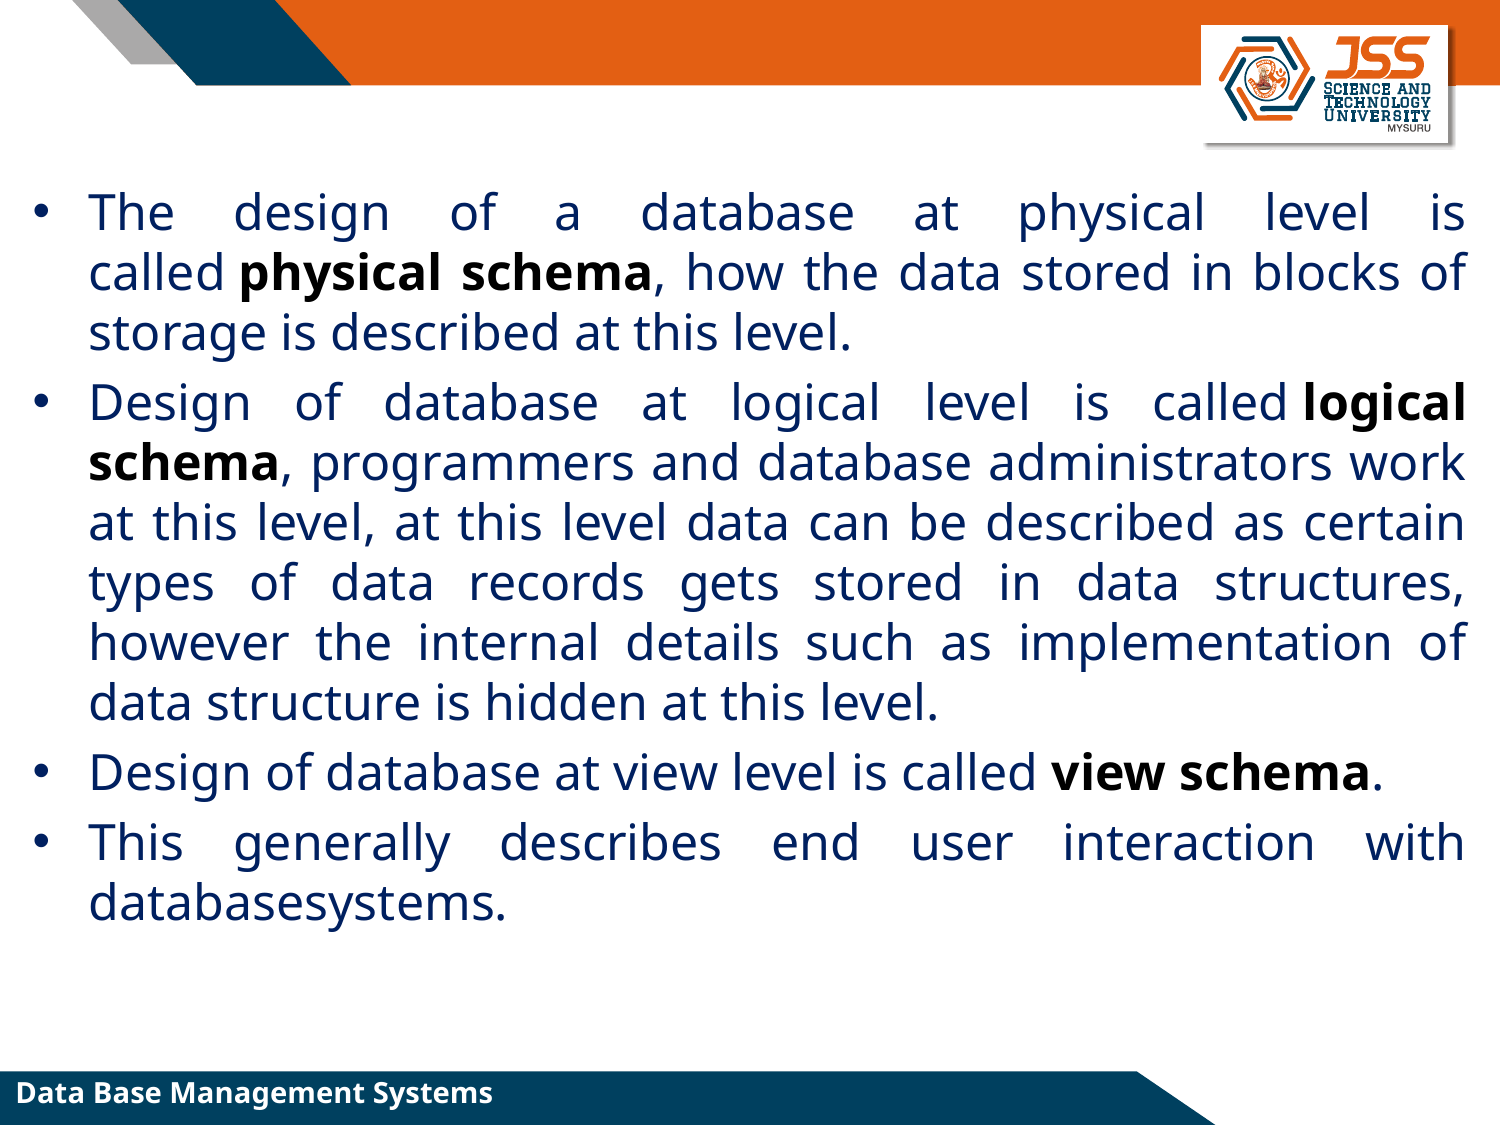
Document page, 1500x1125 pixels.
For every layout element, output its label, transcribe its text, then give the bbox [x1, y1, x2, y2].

footer Data Base Management Systems [0, 1042, 988, 1125]
list The design of a database at physical level is called physical schema, how the data stored in blocks of storage is described at this level. Design of database at logical level is called logical schema, programmers and database administrators work at this level, at this level data can be described as certain types of data records gets stored in data structures, however the internal details such as implementation of data structure is hidden at this level. Design of database at view level is called view schema. This generally describes end user interaction with databasesystems. [17, 172, 1483, 1125]
